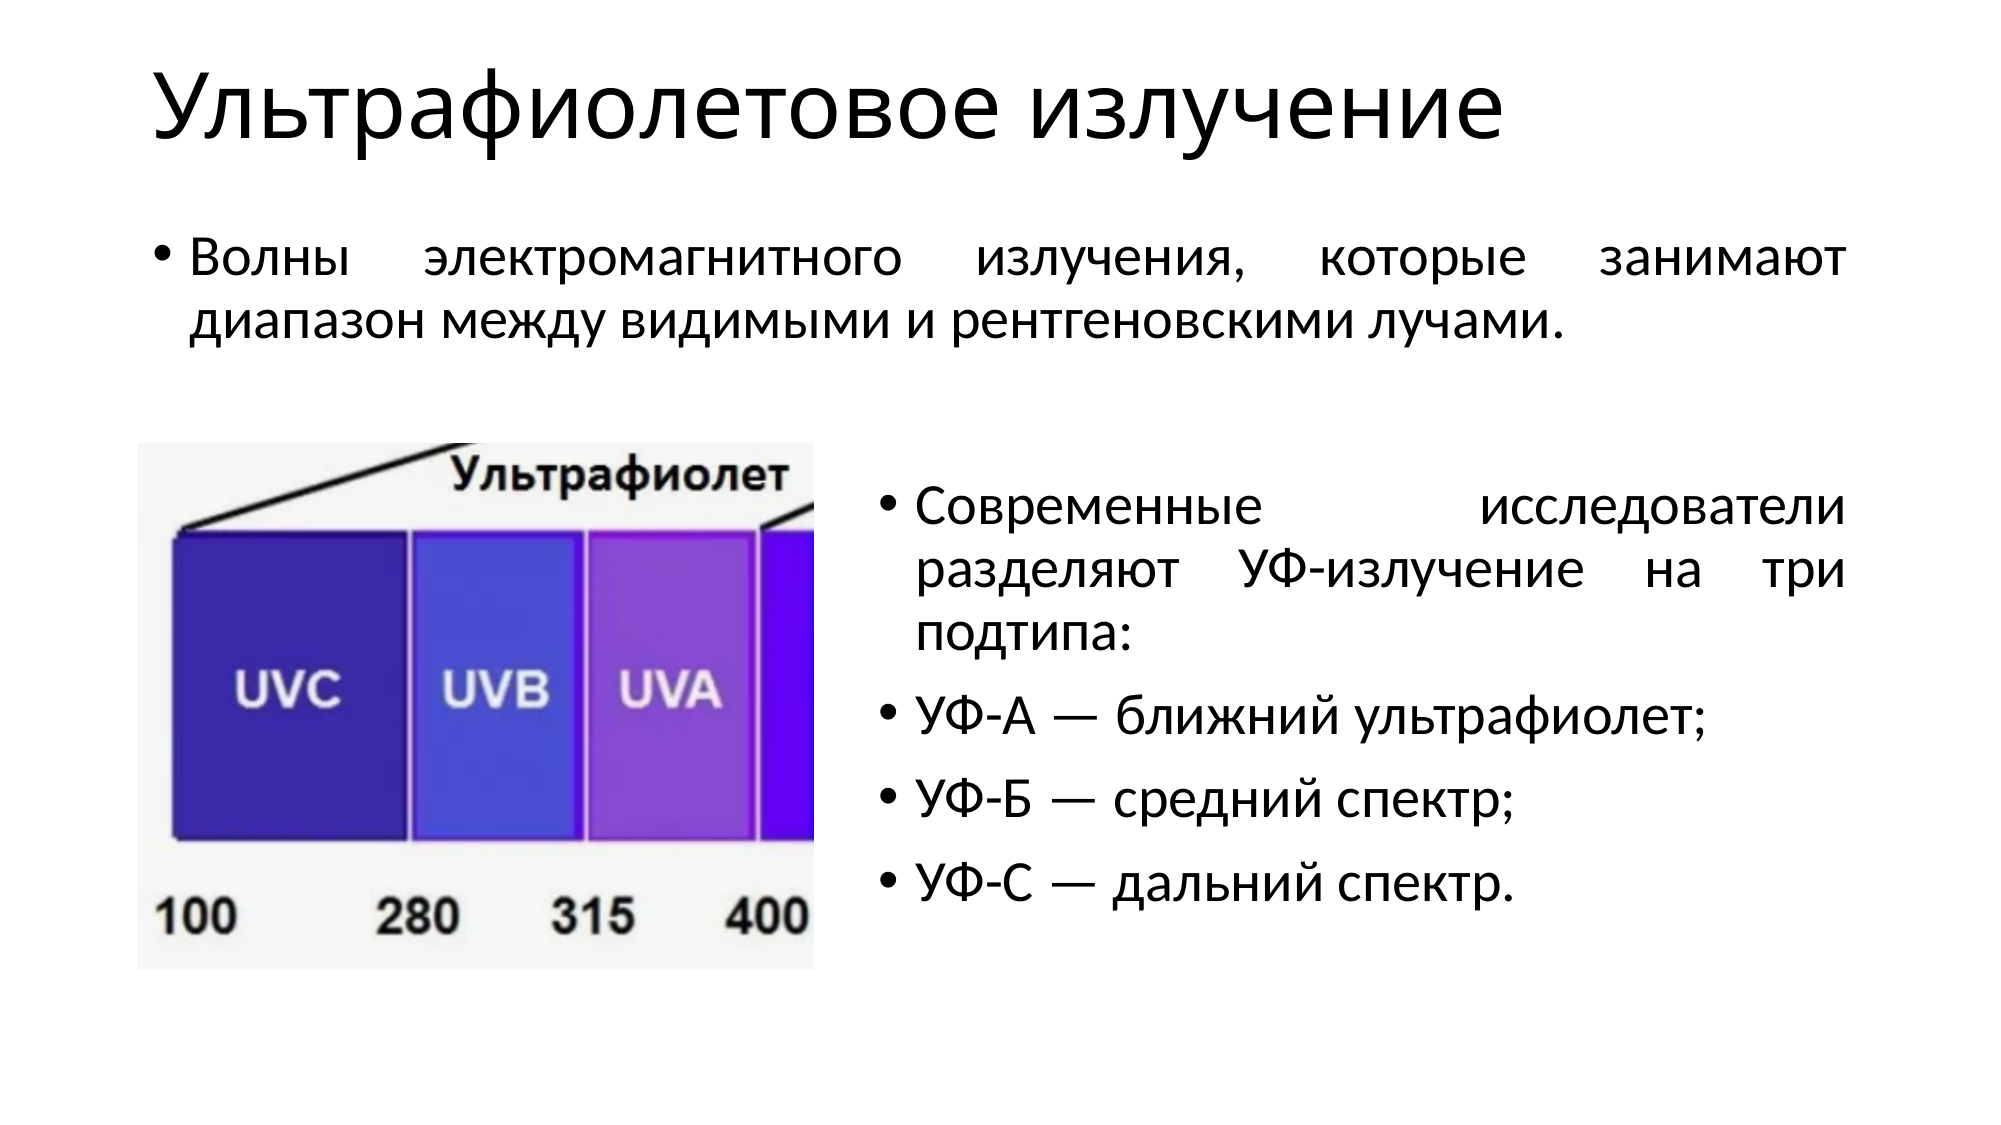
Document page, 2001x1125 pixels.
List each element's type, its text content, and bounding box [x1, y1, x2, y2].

list Волны электромагнитного излучения, которые занимают диапазон между видимыми и рентгеновскими лучами. [137, 217, 1863, 397]
text_box Современные исследователи разделяют УФ-излучение на три подтипа: УФ-А — ближний ультрафиолет; УФ-Б — средний спектр; УФ-С — дальний спектр. [863, 467, 1863, 947]
title Ультрафиолетовое излучение [137, 0, 1863, 217]
picture [137, 443, 814, 970]
